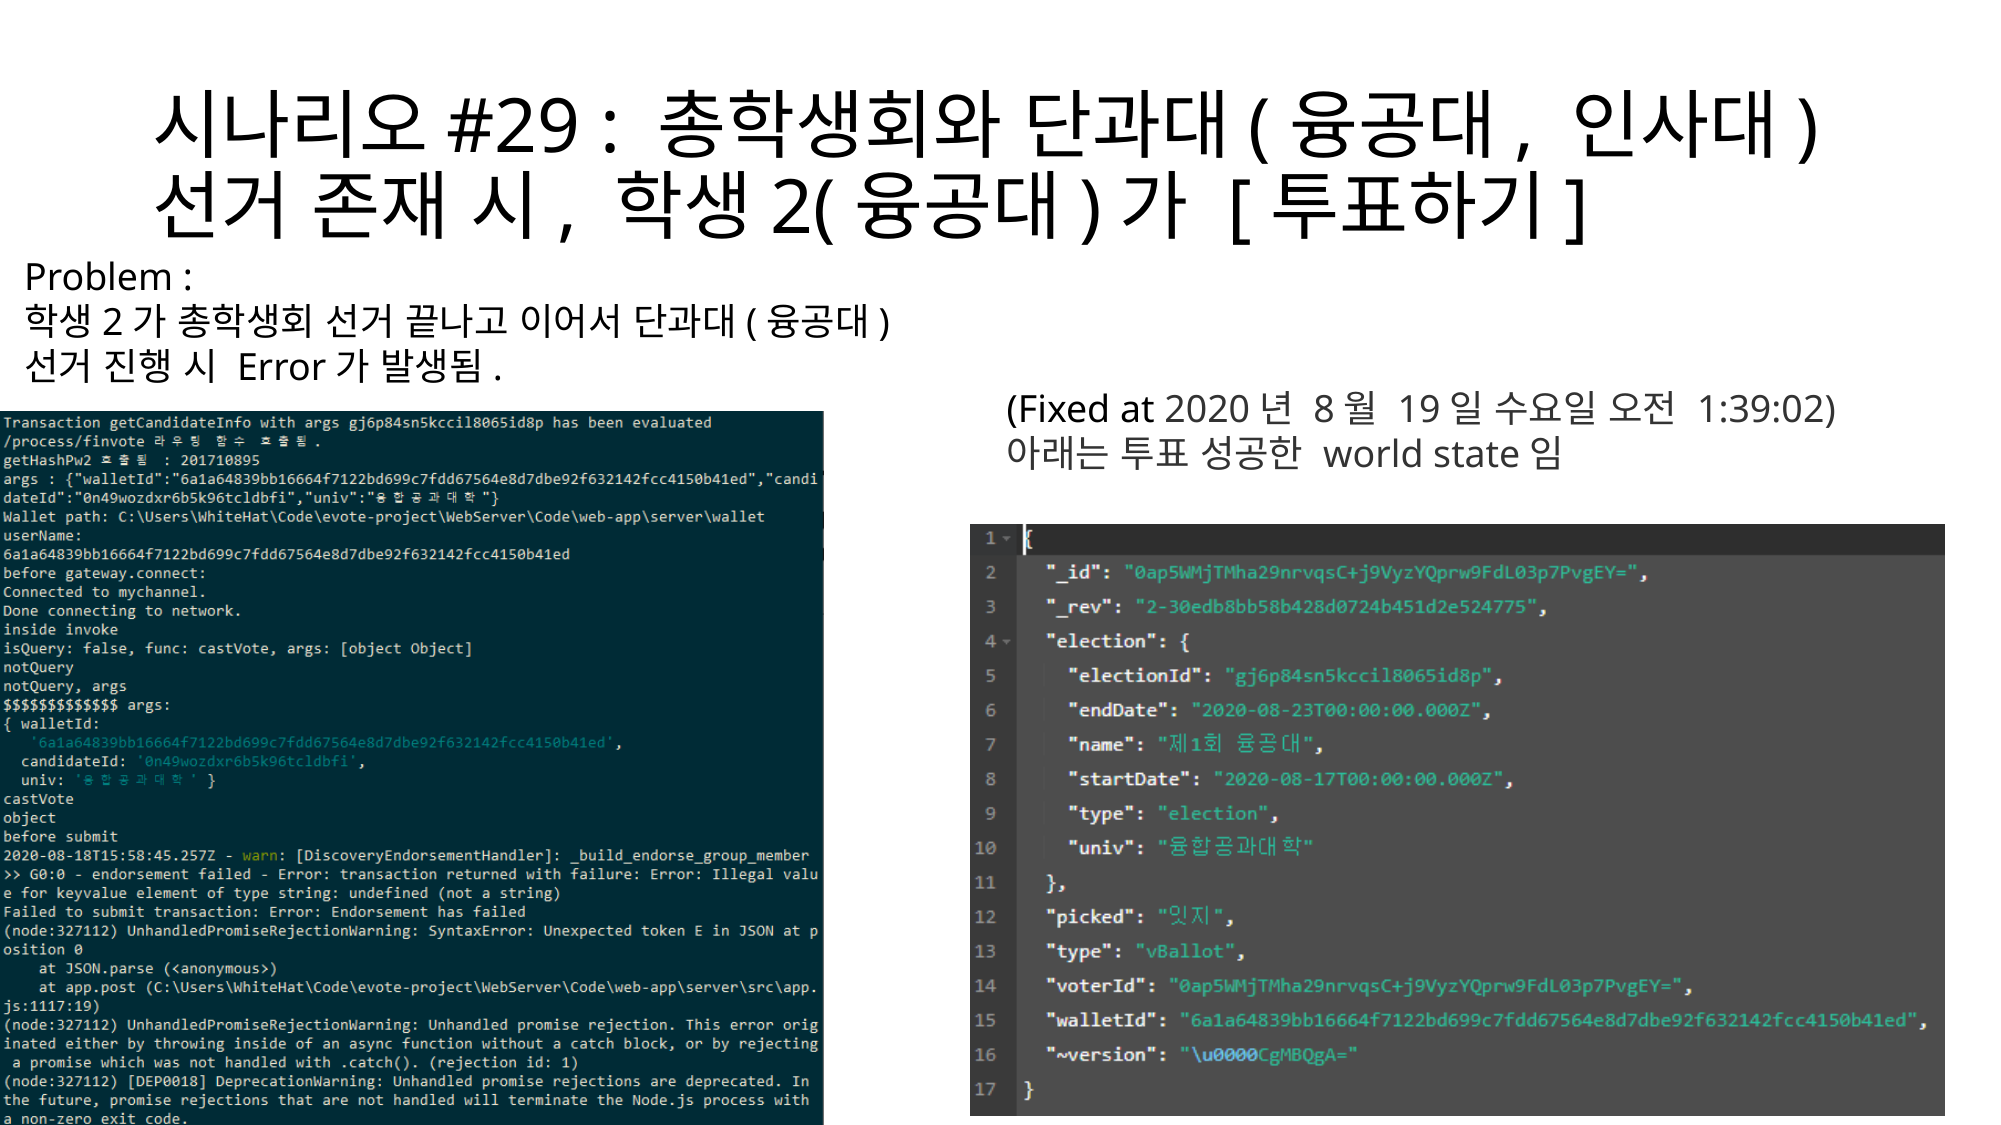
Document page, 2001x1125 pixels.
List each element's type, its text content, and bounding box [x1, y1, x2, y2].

title 시나리오#29 : 총학생회와 단과대(융공대, 인사대) 선거 존재 시, 학생2(융공대)가 [투표하기] [137, 59, 1863, 278]
picture [970, 524, 1945, 1116]
text_box Problem : 학생2가 총학생회 선거 끝나고 이어서 단과대(융공대) 선거 진행 시 Error가 발생됨. [9, 245, 906, 441]
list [0, 411, 824, 1125]
text_box (Fixed at 2020년 8월 19일 수요일 오전 1:39:02) 아래는 투표 성공한 world state임 [991, 377, 1851, 482]
